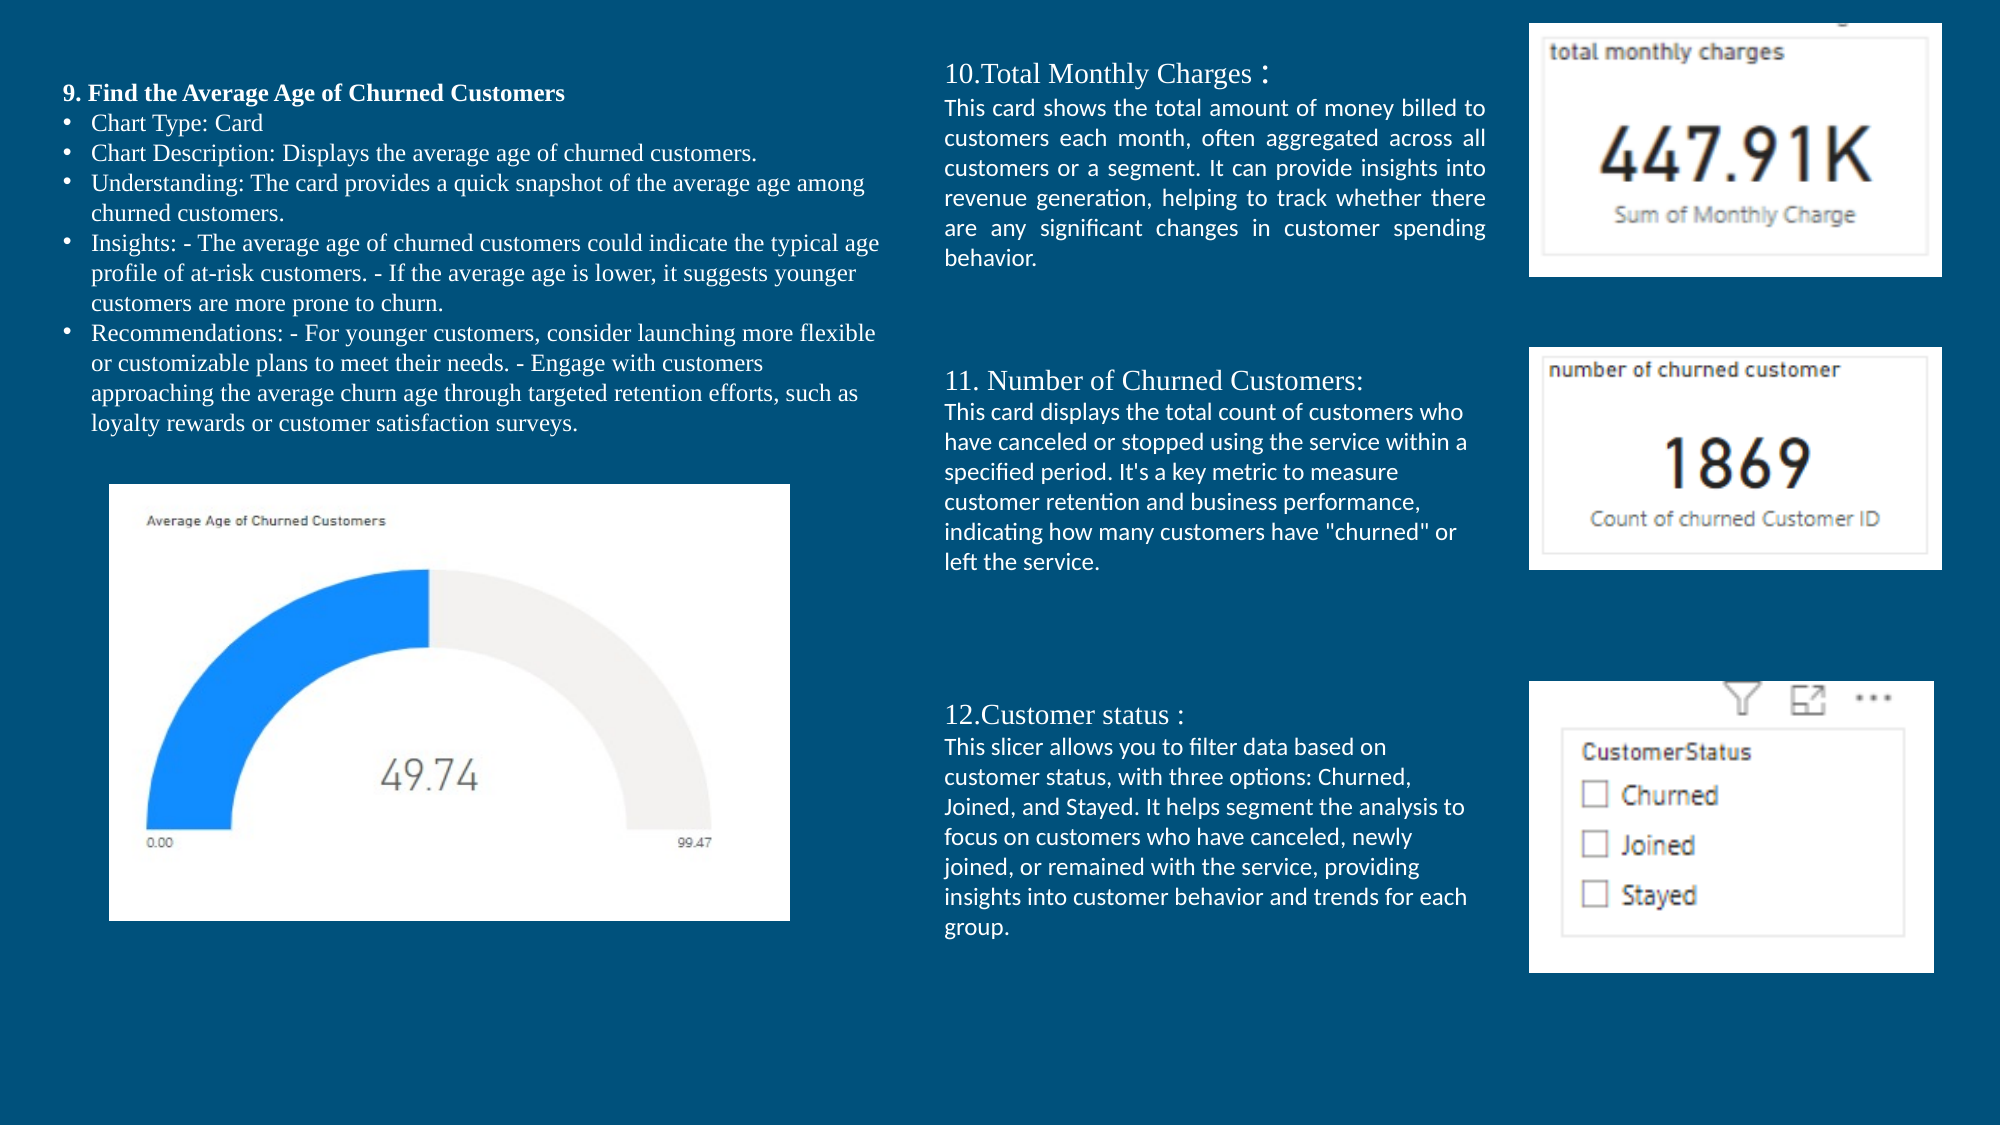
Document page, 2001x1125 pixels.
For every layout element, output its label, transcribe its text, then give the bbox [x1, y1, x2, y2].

picture [110, 485, 789, 920]
picture [1530, 348, 1941, 569]
picture [1530, 682, 1933, 972]
text_box 10.Total Monthly Charges : This card shows the total amount of money billed to customers each month, often aggregated across all customers or a segment. It can provide insights into revenue generation, helping to track whether there are any significant changes in customer spending behavior. 11. Number of Churned Customers: This card displays the total count of customers who have canceled or stopped using the service within a specified period. It's a key metric to measure customer retention and business performance, indicating how many customers have "churned" or left the service. 12.Customer status : This slicer allows you to filter data based on customer status, with three options: Churned, Joined, and Stayed. It helps segment the analysis to focus on customers who have canceled, newly joined, or remained with the service, providing insights into customer behavior and trends for each group. [929, 38, 1503, 1023]
text_box 9. Find the Average Age of Churned Customers Chart Type: Card Chart Description: Displays the average age of churned customers. Understanding: The card provides a quick snapshot of the average age among churned customers. Insights: - The average age of churned customers could indicate the typical age profile of at-risk customers. - If the average age is lower, it suggests younger customers are more prone to churn. Recommendations: - For younger customers, consider launching more flexible or customizable plans to meet their needs. - Engage with customers approaching the average churn age through targeted retention efforts, such as loyalty rewards or customer satisfaction surveys. [48, 69, 903, 1125]
picture [1530, 24, 1941, 276]
